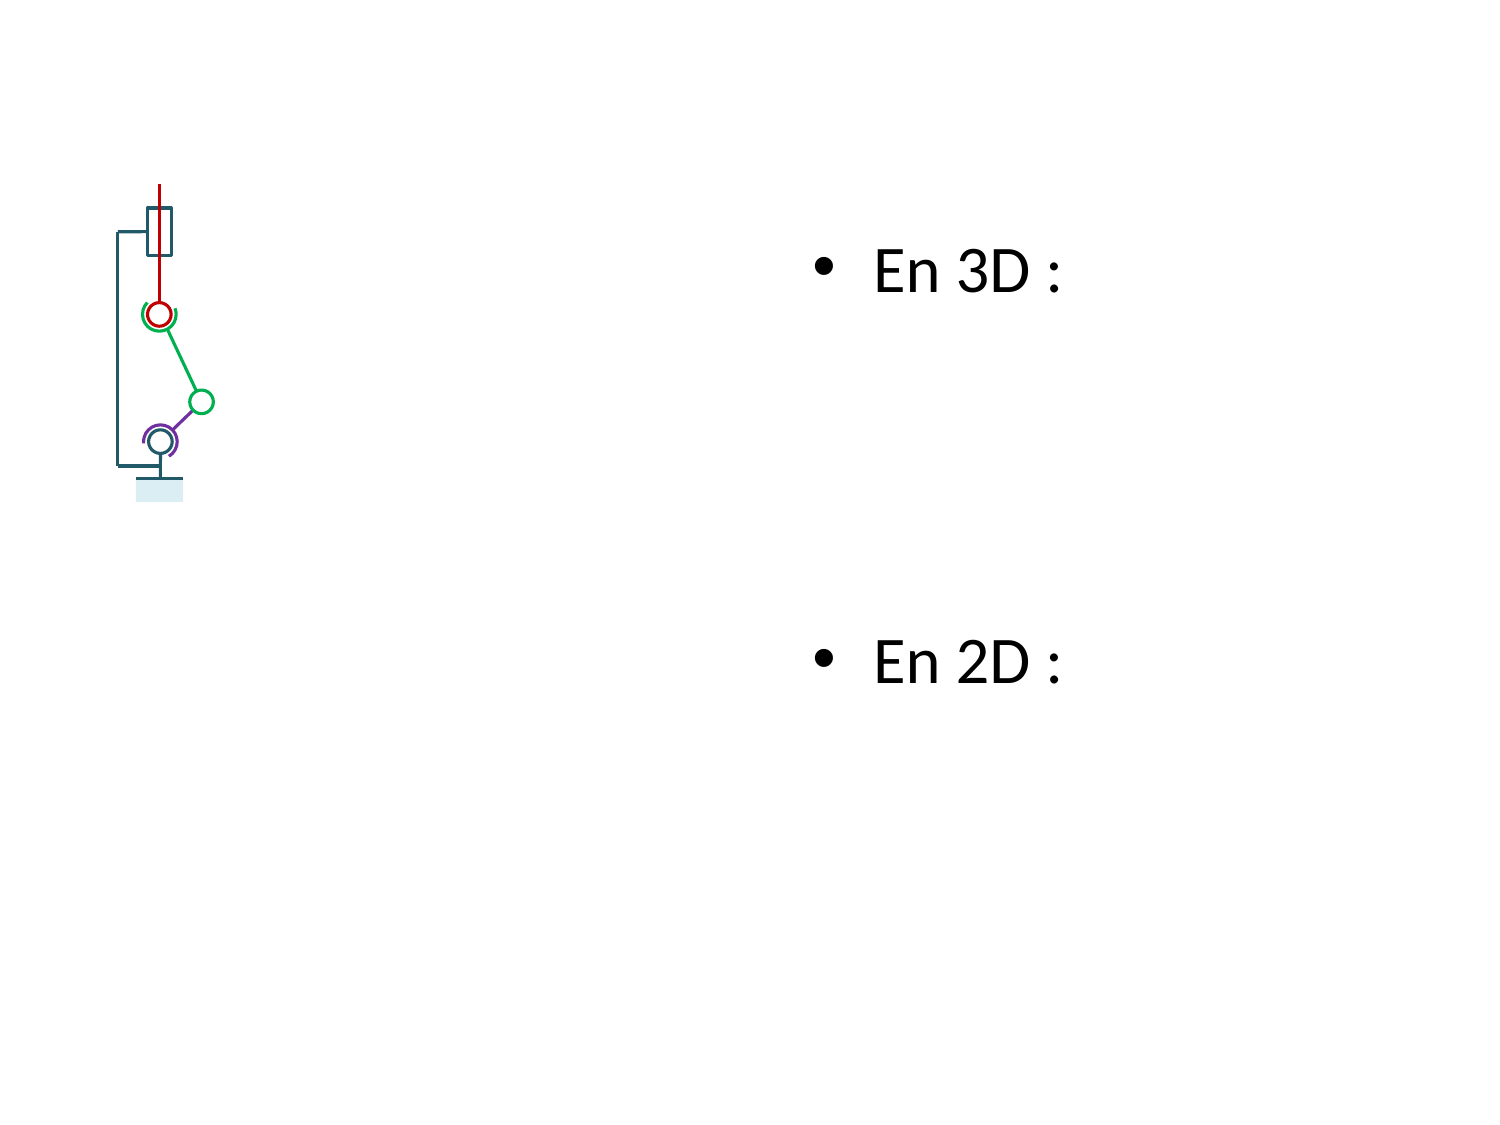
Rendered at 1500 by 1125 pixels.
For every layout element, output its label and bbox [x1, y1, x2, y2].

text_box [146, 428, 172, 456]
text_box [206, 388, 216, 415]
text_box [145, 301, 173, 328]
text_box [160, 314, 202, 401]
text_box [163, 206, 173, 257]
text_box [141, 302, 155, 332]
text_box [135, 478, 184, 503]
text_box [145, 206, 155, 257]
text_box [142, 425, 155, 444]
text_box [160, 401, 202, 442]
text_box [167, 450, 176, 457]
